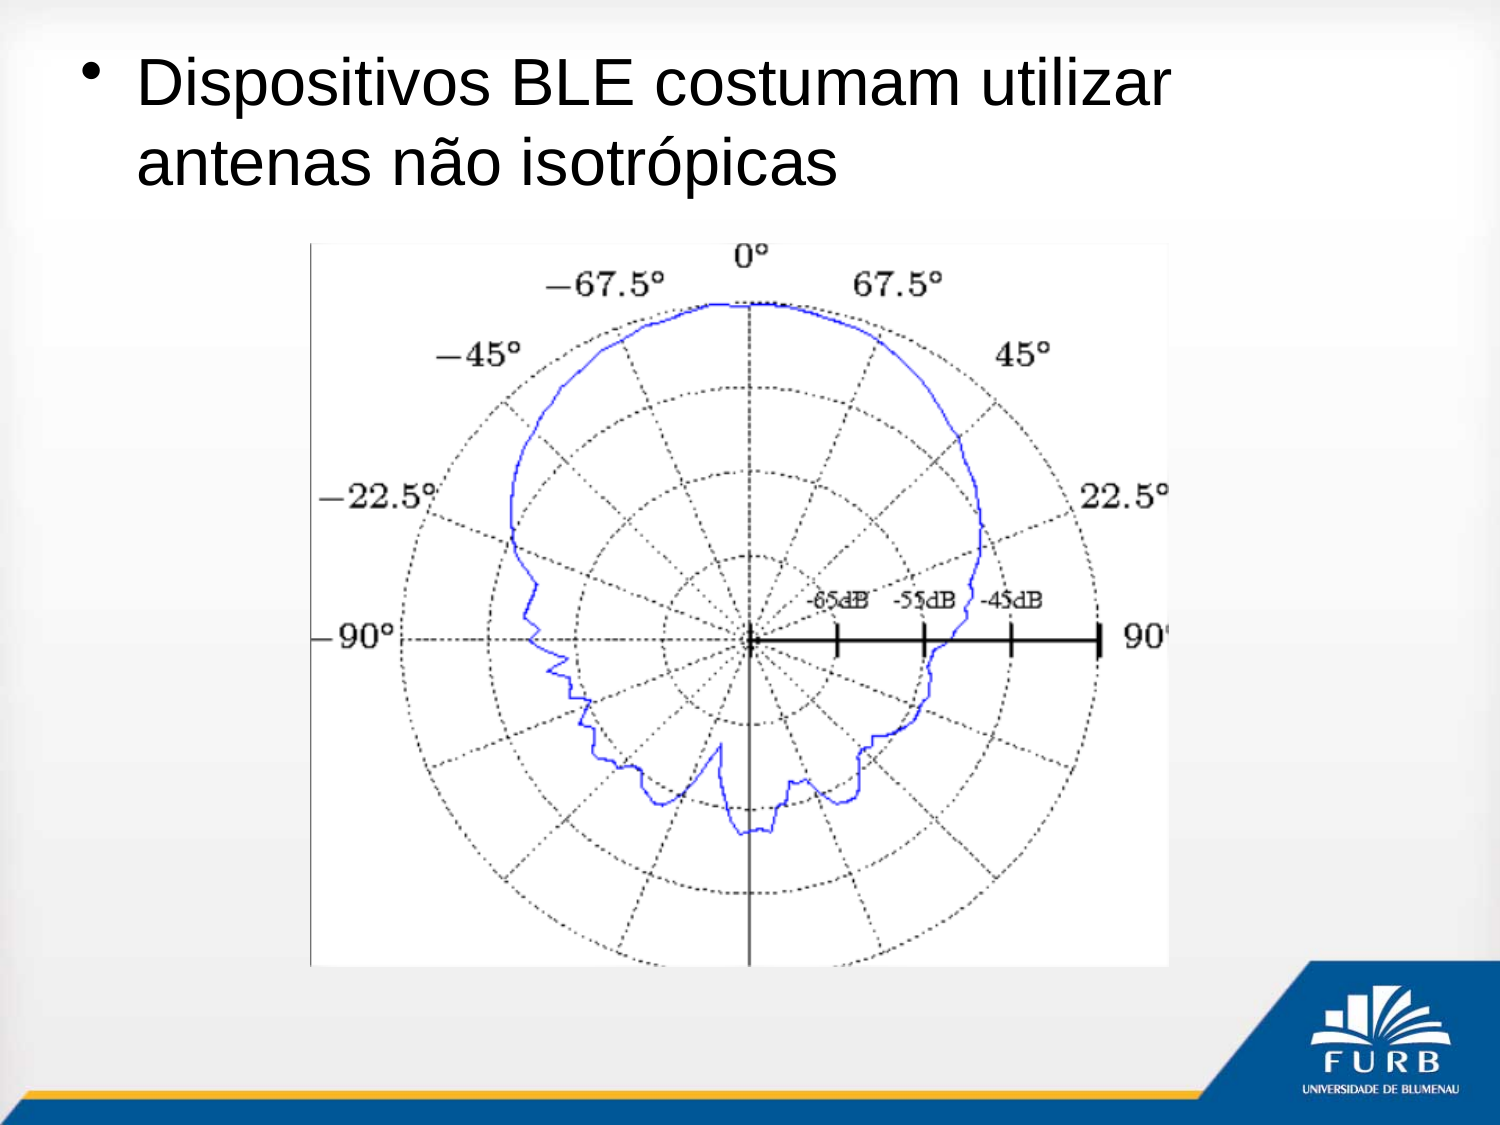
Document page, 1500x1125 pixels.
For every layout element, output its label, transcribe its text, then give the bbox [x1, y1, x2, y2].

picture [0, 0, 1500, 1125]
list Dispositivos BLE costumam utilizar antenas não isotrópicas [64, 30, 1416, 799]
